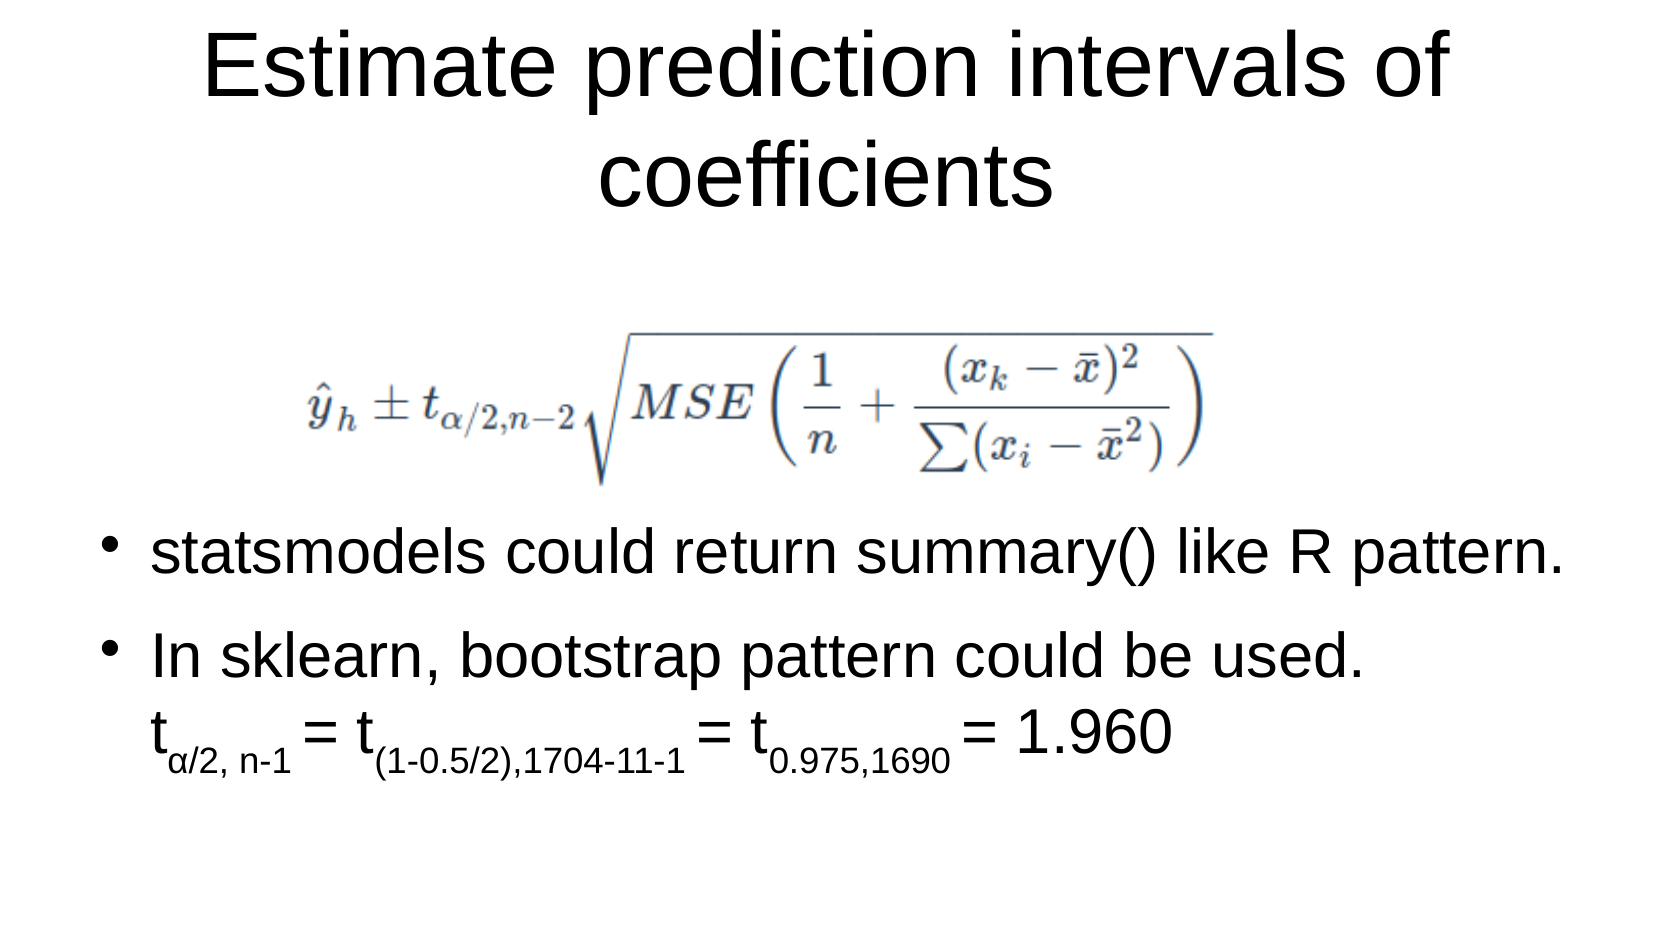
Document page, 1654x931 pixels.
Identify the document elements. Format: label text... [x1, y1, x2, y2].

picture [284, 314, 1231, 511]
text_box statsmodels could return summary() like R pattern. In sklearn, bootstrap pattern could be used. tα/2, n-1 = t(1-0.5/2),1704-11-1 = t0.975,1690 = 1.960 [82, 509, 1571, 855]
text_box Estimate prediction intervals of coefficients [82, 12, 1571, 218]
